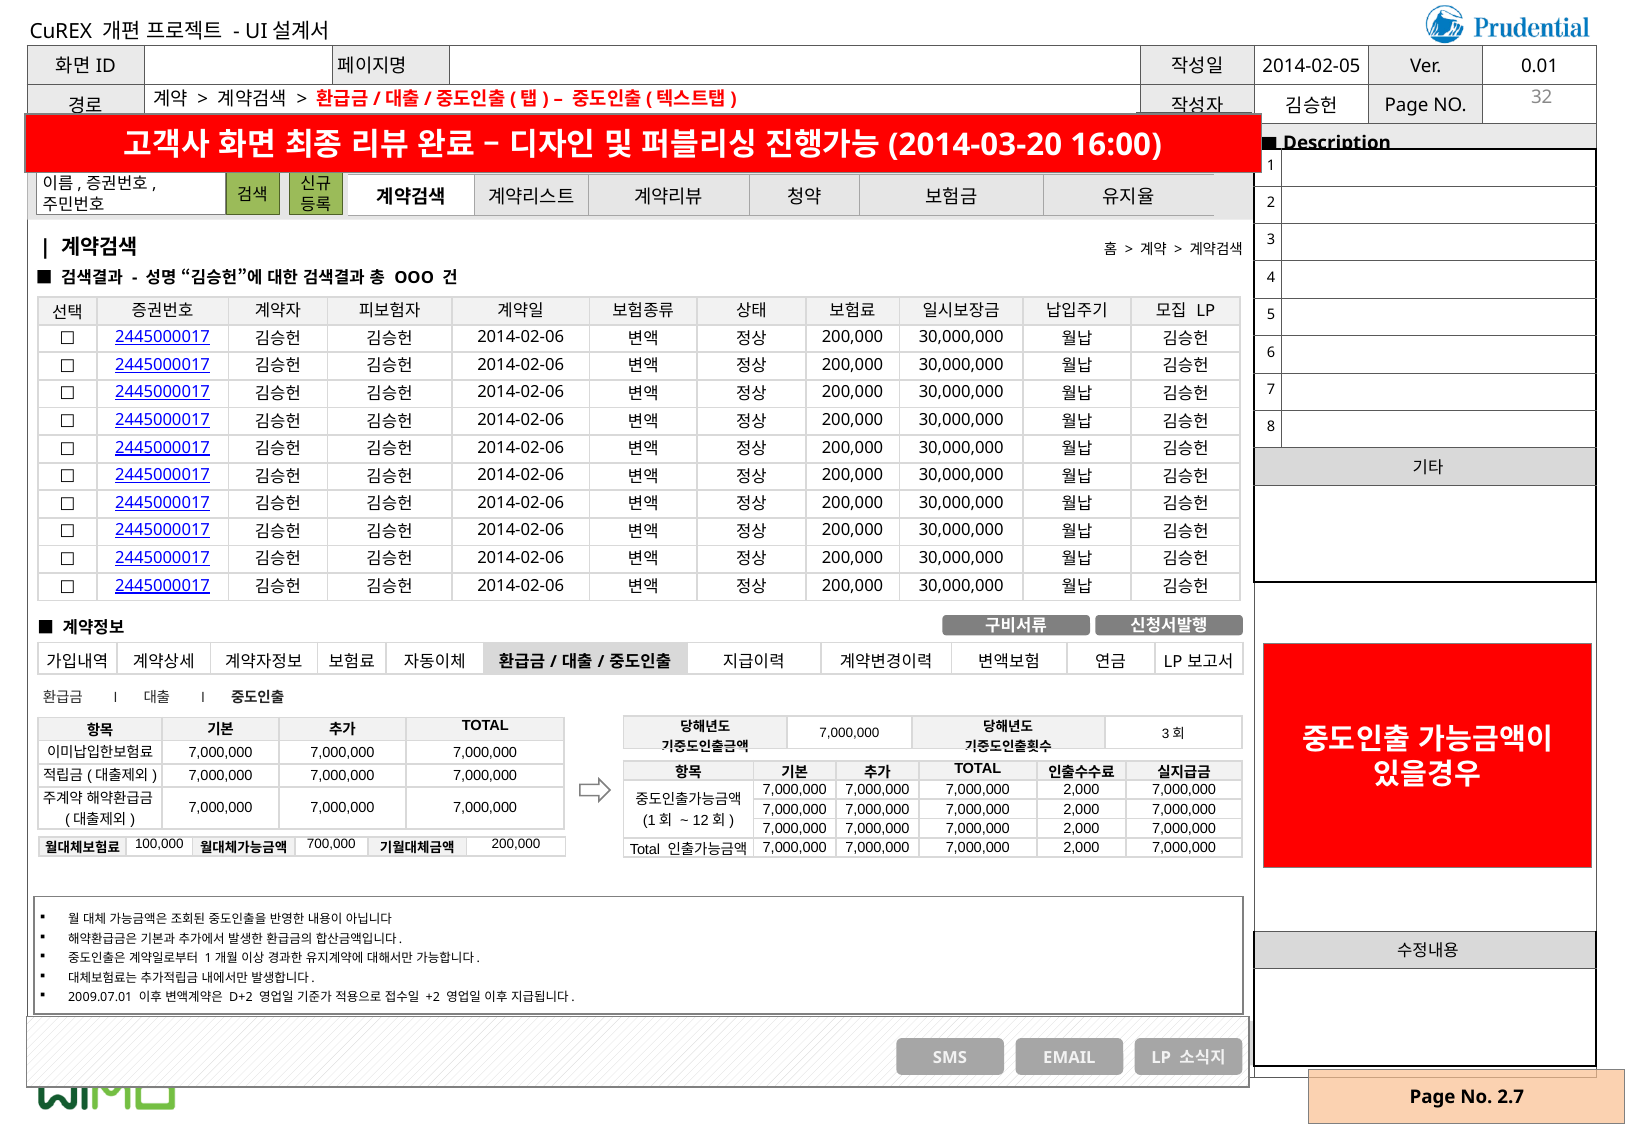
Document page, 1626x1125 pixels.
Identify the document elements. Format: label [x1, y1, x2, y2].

table_cell [328, 519, 451, 545]
table_cell [1132, 326, 1239, 351]
table_cell [698, 353, 805, 379]
table_header [453, 298, 589, 324]
table_cell [807, 574, 899, 600]
table_cell [1127, 781, 1241, 798]
table_cell [453, 353, 589, 379]
table_cell [163, 741, 278, 763]
table_header [118, 643, 210, 673]
table_cell [39, 436, 96, 462]
table_cell [900, 436, 1022, 462]
table_cell [807, 381, 899, 407]
table_header [1024, 298, 1130, 324]
table_header [1156, 643, 1242, 673]
table_cell [900, 574, 1022, 600]
table_cell [1282, 261, 1595, 298]
table_cell [1024, 546, 1130, 572]
table_cell [1282, 336, 1595, 373]
table_cell [754, 781, 835, 798]
slide_number [1485, 81, 1598, 114]
table_cell [807, 436, 899, 462]
table_cell [1024, 574, 1130, 600]
table_cell [229, 326, 327, 351]
table_cell [1132, 519, 1239, 545]
table_cell [328, 353, 451, 379]
table_header [1038, 762, 1125, 779]
table_header [407, 718, 563, 740]
table_cell [98, 436, 228, 462]
table_cell [328, 408, 451, 434]
table_cell [837, 800, 918, 818]
table_cell [698, 436, 805, 462]
table_header [1132, 298, 1239, 324]
table_cell [698, 408, 805, 434]
table_cell [590, 574, 696, 600]
table_cell [698, 381, 805, 407]
table_cell [590, 381, 696, 407]
table_header [624, 717, 786, 748]
table_cell [837, 819, 918, 837]
table_cell [229, 546, 327, 572]
table_cell [407, 765, 563, 786]
table_cell [1024, 381, 1130, 407]
table_cell [1127, 819, 1241, 837]
table_cell [900, 408, 1022, 434]
table_cell [39, 741, 161, 763]
table_cell [98, 574, 228, 600]
table_header [920, 762, 1036, 779]
table_cell [837, 781, 918, 798]
table_cell [1024, 519, 1130, 545]
table_cell [229, 436, 327, 462]
table_cell [280, 741, 405, 763]
table_cell [328, 574, 451, 600]
table_header [624, 762, 753, 779]
table_cell [229, 408, 327, 434]
table_cell [453, 491, 589, 517]
table_header [127, 838, 192, 855]
text_box [1263, 643, 1592, 868]
table_cell [590, 491, 696, 517]
table_cell [39, 546, 96, 572]
table_cell [229, 464, 327, 489]
table_cell [1255, 411, 1281, 447]
list [144, 81, 1137, 114]
text_box [34, 896, 1243, 1014]
table_cell [98, 408, 228, 434]
table_cell [900, 519, 1022, 545]
table_cell [590, 436, 696, 462]
table_cell [837, 839, 918, 856]
table_cell [98, 546, 228, 572]
table_cell [453, 436, 589, 462]
table_cell [920, 800, 1036, 818]
table_header [754, 762, 835, 779]
table_cell [590, 519, 696, 545]
picture [1422, 0, 1594, 51]
table_cell [1038, 800, 1125, 818]
table_cell [98, 491, 228, 517]
table_cell [1255, 336, 1281, 373]
table_cell [1132, 436, 1239, 462]
picture [27, 1088, 184, 1110]
table_header [860, 175, 1043, 215]
table_cell [920, 781, 1036, 798]
table_cell [1127, 800, 1241, 818]
table_cell [1132, 491, 1239, 517]
table_cell [807, 519, 899, 545]
table_header [369, 838, 466, 855]
table_header [328, 298, 451, 324]
table_cell [1132, 381, 1239, 407]
table_cell [754, 819, 835, 837]
table_header [296, 838, 367, 855]
text_box [1100, 232, 1246, 261]
table_cell [920, 839, 1036, 856]
table_cell [1132, 546, 1239, 572]
table_cell [590, 353, 696, 379]
table_header [1044, 175, 1214, 215]
table_cell [98, 519, 228, 545]
table_cell [1024, 353, 1130, 379]
table_cell [1132, 574, 1239, 600]
table_cell [1024, 464, 1130, 489]
table_cell [229, 491, 327, 517]
table_cell [900, 464, 1022, 489]
table_cell [698, 574, 805, 600]
table_cell [698, 491, 805, 517]
table_cell [407, 788, 563, 828]
table_cell [807, 353, 899, 379]
table_cell [229, 574, 327, 600]
table_cell [39, 765, 161, 786]
table_cell [453, 408, 589, 434]
table_cell [328, 464, 451, 489]
table_header [589, 175, 749, 215]
table_header [387, 643, 483, 673]
table_header [1282, 150, 1595, 186]
table_header [837, 762, 918, 779]
table_cell [229, 353, 327, 379]
table_cell [807, 464, 899, 489]
table_cell [754, 839, 835, 856]
table_cell [1282, 187, 1595, 223]
table_cell [1132, 408, 1239, 434]
text_box [32, 223, 541, 290]
table_cell [624, 781, 753, 837]
table_cell [1024, 436, 1130, 462]
table_cell [39, 574, 96, 600]
table_cell [453, 519, 589, 545]
table_cell [39, 353, 96, 379]
table_cell [39, 788, 161, 828]
table_cell [328, 546, 451, 572]
table_cell [1255, 486, 1595, 581]
table_cell [1132, 353, 1239, 379]
table_cell [590, 326, 696, 351]
table_cell [807, 408, 899, 434]
table_cell [1255, 224, 1281, 260]
table_cell [453, 546, 589, 572]
table_header [1068, 643, 1154, 673]
text_box [33, 684, 288, 709]
table_header [822, 643, 951, 673]
table_cell [1255, 261, 1281, 298]
table_cell [807, 326, 899, 351]
table_cell [698, 519, 805, 545]
table_cell [39, 491, 96, 517]
table_cell [328, 326, 451, 351]
text_box [24, 114, 1262, 173]
text_box [579, 778, 611, 802]
table_cell [1024, 408, 1130, 434]
table_cell [1024, 326, 1130, 351]
text_box [1308, 1069, 1625, 1124]
table_cell [280, 765, 405, 786]
table_header [750, 175, 859, 215]
table_cell [453, 326, 589, 351]
table_cell [1255, 374, 1281, 410]
text_box [1096, 615, 1243, 635]
table_cell [1038, 839, 1125, 856]
table_header [229, 298, 327, 324]
table_cell [590, 408, 696, 434]
table_cell [900, 353, 1022, 379]
table_cell [1282, 224, 1595, 260]
table_cell [900, 326, 1022, 351]
table_cell [163, 765, 278, 786]
table_cell [624, 839, 753, 856]
table_cell [453, 464, 589, 489]
table_cell [453, 381, 589, 407]
table_cell [98, 326, 228, 351]
table_header [39, 643, 116, 673]
table_cell [328, 381, 451, 407]
table_cell [1282, 374, 1595, 410]
table_cell [39, 519, 96, 545]
table_cell [1127, 839, 1241, 856]
table_cell [1255, 187, 1281, 223]
text_box [943, 615, 1090, 635]
table_cell [407, 741, 563, 763]
table_cell [1255, 969, 1595, 1065]
table_header [211, 643, 317, 673]
table_cell [98, 353, 228, 379]
table_header [788, 717, 911, 748]
table_cell [900, 381, 1022, 407]
table_header [1127, 762, 1241, 779]
table_cell [900, 546, 1022, 572]
table_header [348, 175, 474, 215]
table_header [484, 643, 686, 673]
table_cell [1024, 491, 1130, 517]
table_cell [1255, 299, 1281, 335]
table_cell [698, 326, 805, 351]
table_cell [163, 788, 278, 828]
table_cell [807, 546, 899, 572]
table_cell [39, 408, 96, 434]
table_header [807, 298, 899, 324]
table_header [193, 838, 294, 855]
table_cell [1255, 448, 1595, 485]
table_cell [900, 491, 1022, 517]
table_cell [590, 546, 696, 572]
table_header [913, 717, 1104, 748]
table_cell [39, 381, 96, 407]
table_cell [807, 491, 899, 517]
table_header [952, 643, 1066, 673]
table_cell [328, 436, 451, 462]
table_header [318, 643, 385, 673]
table_cell [328, 491, 451, 517]
table_cell [754, 800, 835, 818]
table_cell [698, 546, 805, 572]
table_cell [1282, 299, 1595, 335]
table_header [1106, 717, 1241, 748]
table_header [39, 718, 161, 740]
table_header [1255, 932, 1595, 968]
table_cell [1038, 819, 1125, 837]
table_header [98, 298, 228, 324]
table_header [900, 298, 1022, 324]
table_cell [1282, 411, 1595, 447]
table_cell [229, 381, 327, 407]
table_header [1255, 150, 1281, 186]
text_box [26, 1016, 1250, 1088]
table_cell [453, 574, 589, 600]
table_cell [98, 381, 228, 407]
table_cell [39, 464, 96, 489]
table_header [688, 643, 820, 673]
table_cell [229, 519, 327, 545]
table_cell [698, 464, 805, 489]
table_cell [39, 326, 96, 351]
table_header [590, 298, 696, 324]
table_cell [1132, 464, 1239, 489]
table_header [40, 838, 125, 855]
table_header [698, 298, 805, 324]
table_cell [98, 464, 228, 489]
table_cell [280, 788, 405, 828]
table_header [280, 718, 405, 740]
table_header [39, 298, 96, 324]
table_cell [920, 819, 1036, 837]
table_cell [1038, 781, 1125, 798]
table_header [467, 838, 565, 855]
table_header [475, 175, 588, 215]
table_cell [590, 464, 696, 489]
text_box [34, 608, 306, 641]
table_header [163, 718, 278, 740]
